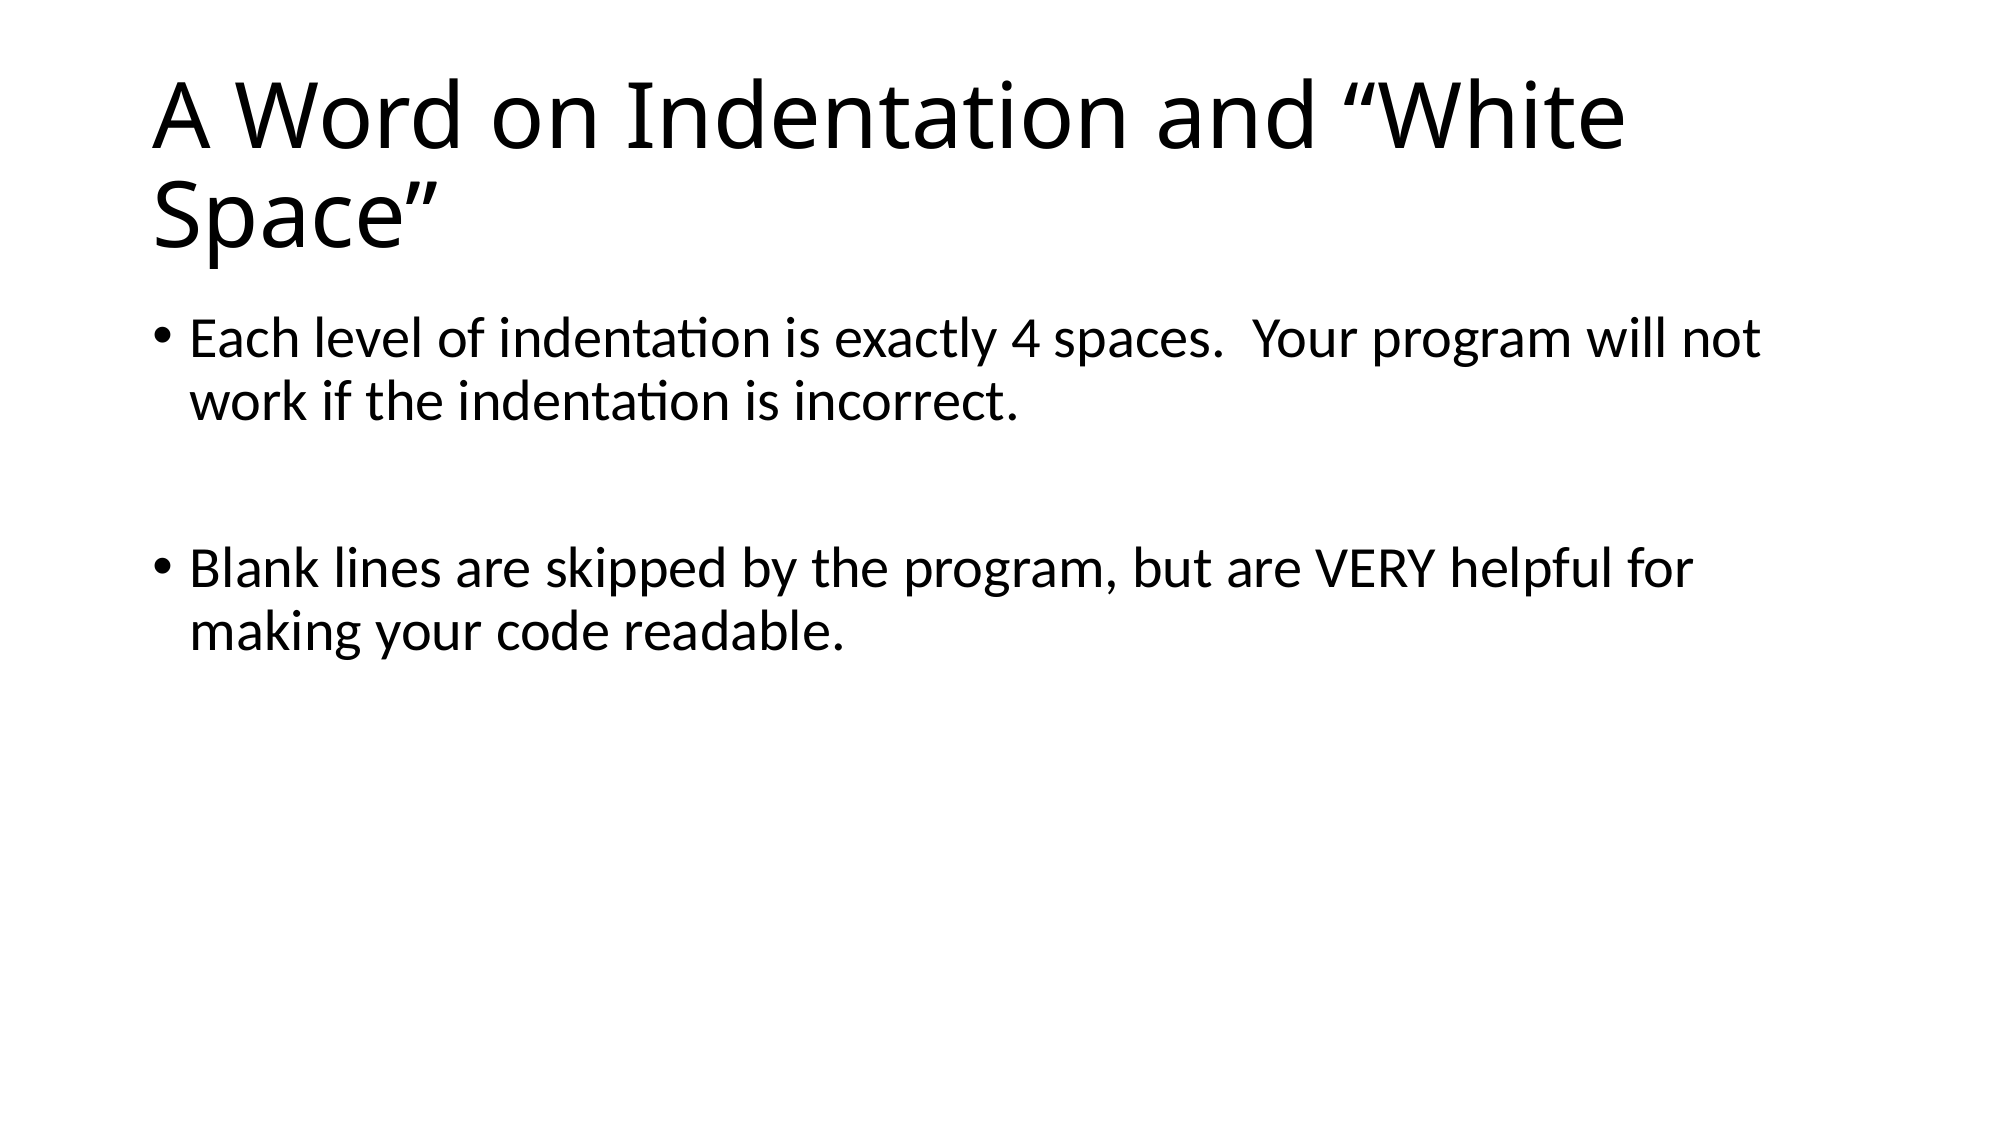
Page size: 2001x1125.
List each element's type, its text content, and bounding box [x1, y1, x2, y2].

title A Word on Indentation and “White Space” [137, 59, 1863, 278]
list Each level of indentation is exactly 4 spaces. Your program will not work if the indentation is incorrect. Blank lines are skipped by the program, but are VERY helpful for making your code readable. [137, 299, 1863, 1014]
